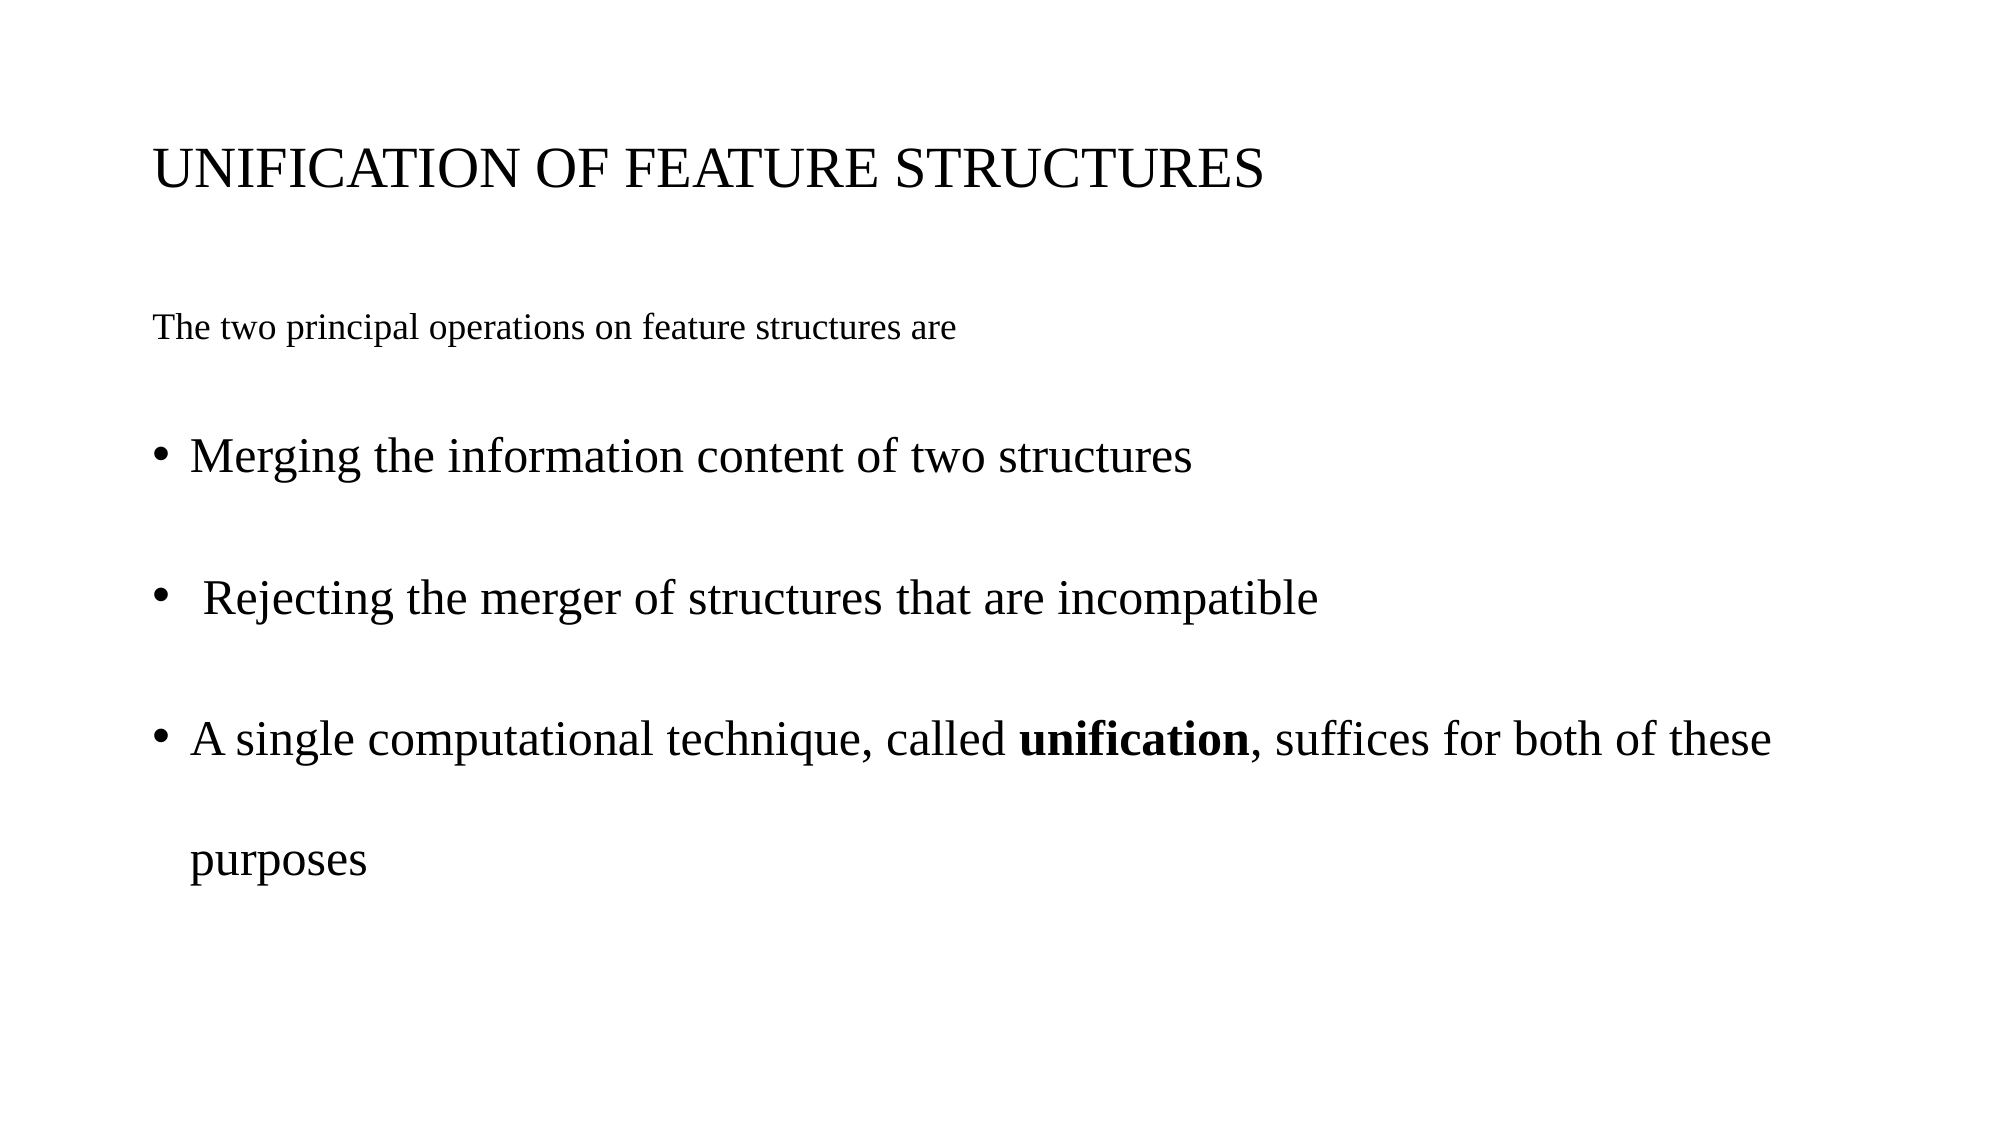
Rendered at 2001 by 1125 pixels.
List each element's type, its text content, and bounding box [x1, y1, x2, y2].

list The two principal operations on feature structures are Merging the information content of two structures Rejecting the merger of structures that are incompatible A single computational technique, called unification, suffices for both of these purposes [137, 299, 1863, 1014]
title UNIFICATION OF FEATURE STRUCTURES [137, 59, 1863, 278]
